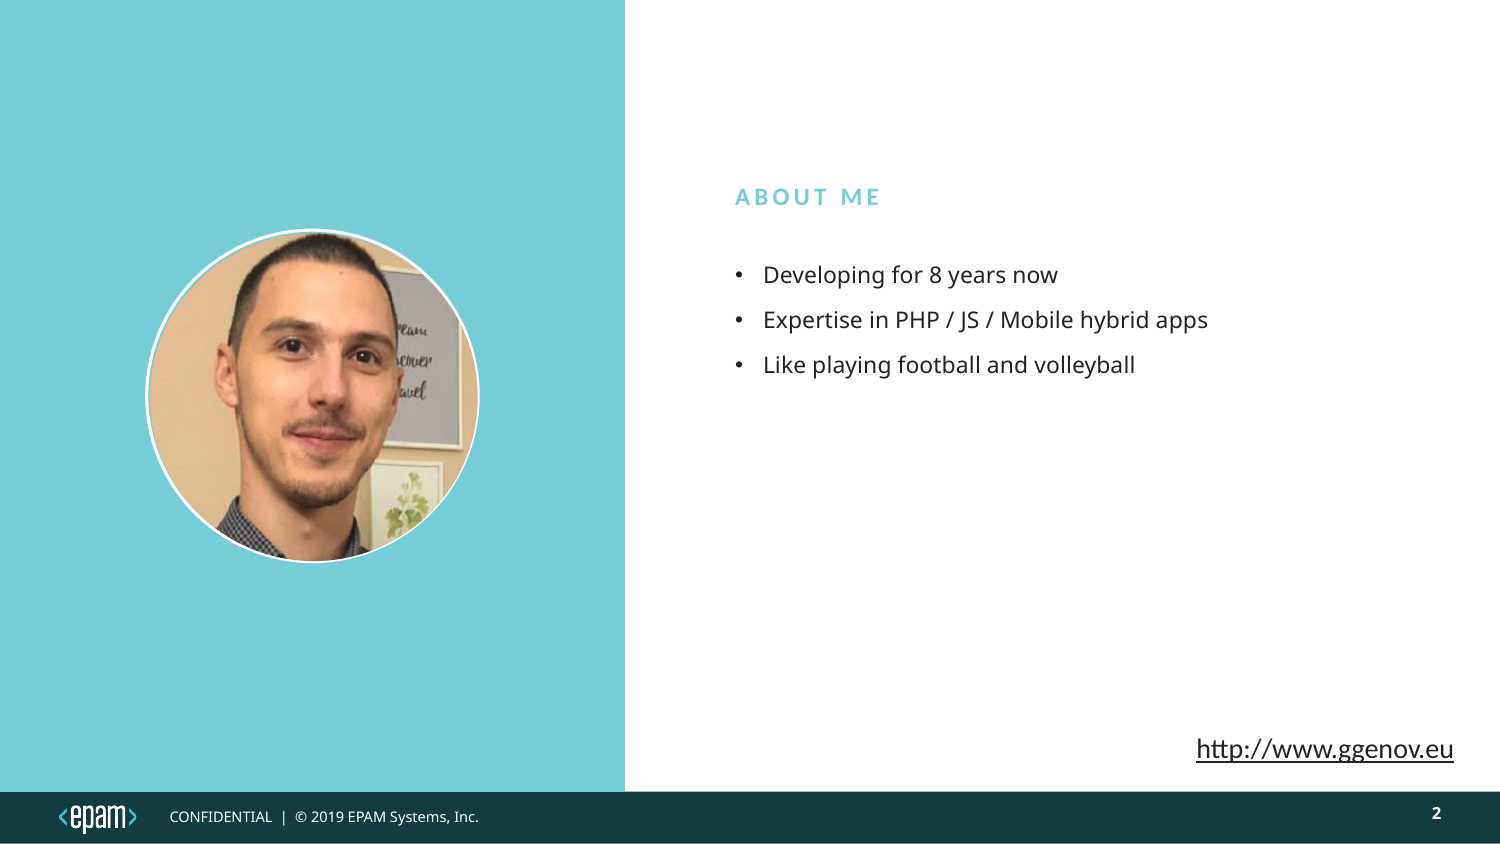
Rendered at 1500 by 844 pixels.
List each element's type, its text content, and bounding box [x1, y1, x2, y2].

list About me [734, 177, 1389, 234]
slide_number 2 [1216, 791, 1442, 844]
list Developing for 8 years now Expertise in PHP / JS / Mobile hybrid apps Like playing football and volleyball [734, 254, 1390, 398]
text_box http://www.ggenov.eu [1181, 723, 1476, 772]
picture [149, 233, 478, 562]
